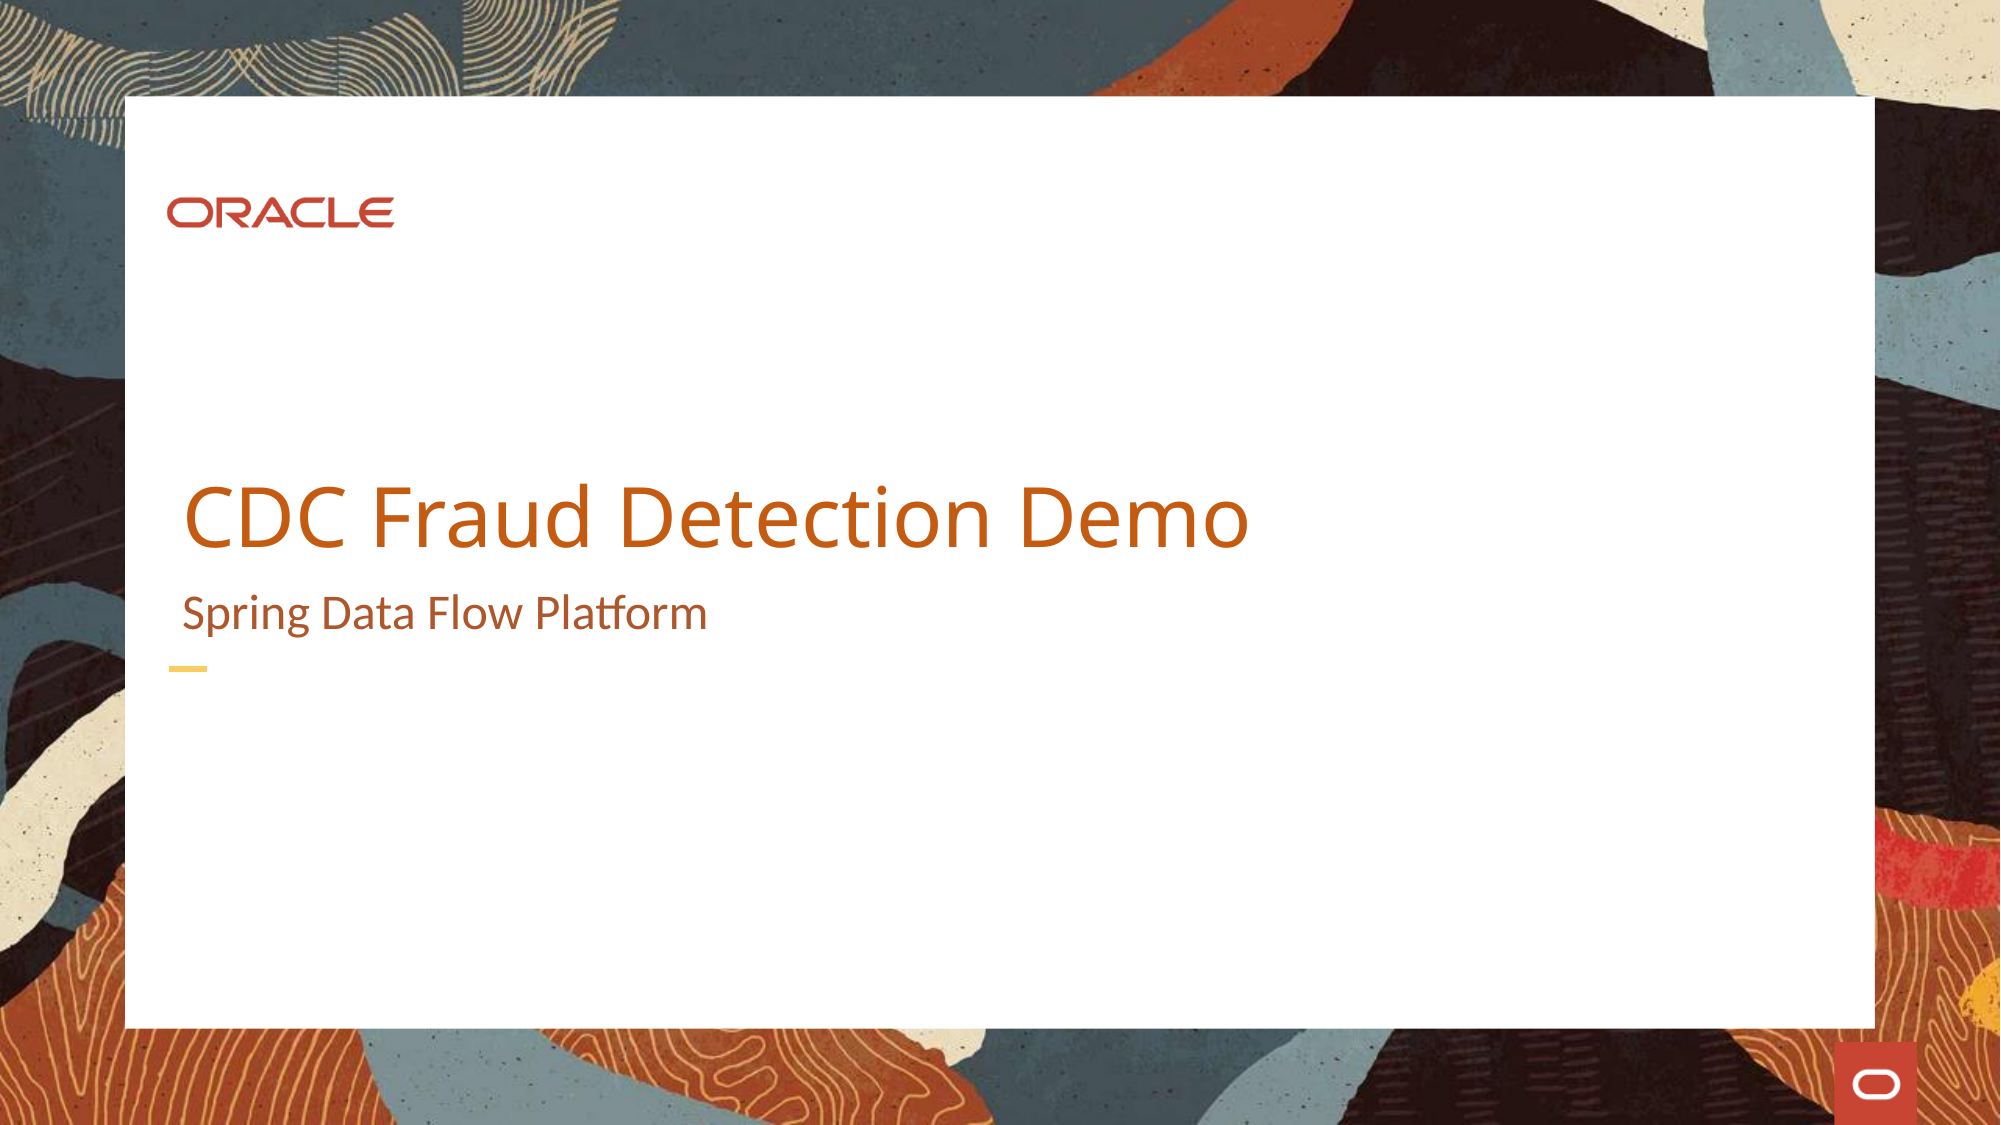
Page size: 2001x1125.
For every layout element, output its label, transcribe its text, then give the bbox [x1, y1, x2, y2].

picture [0, 0, 2000, 1125]
list Spring Data Flow Platform [167, 578, 1834, 635]
title CDC Fraud Detection Demo [167, 403, 1834, 572]
